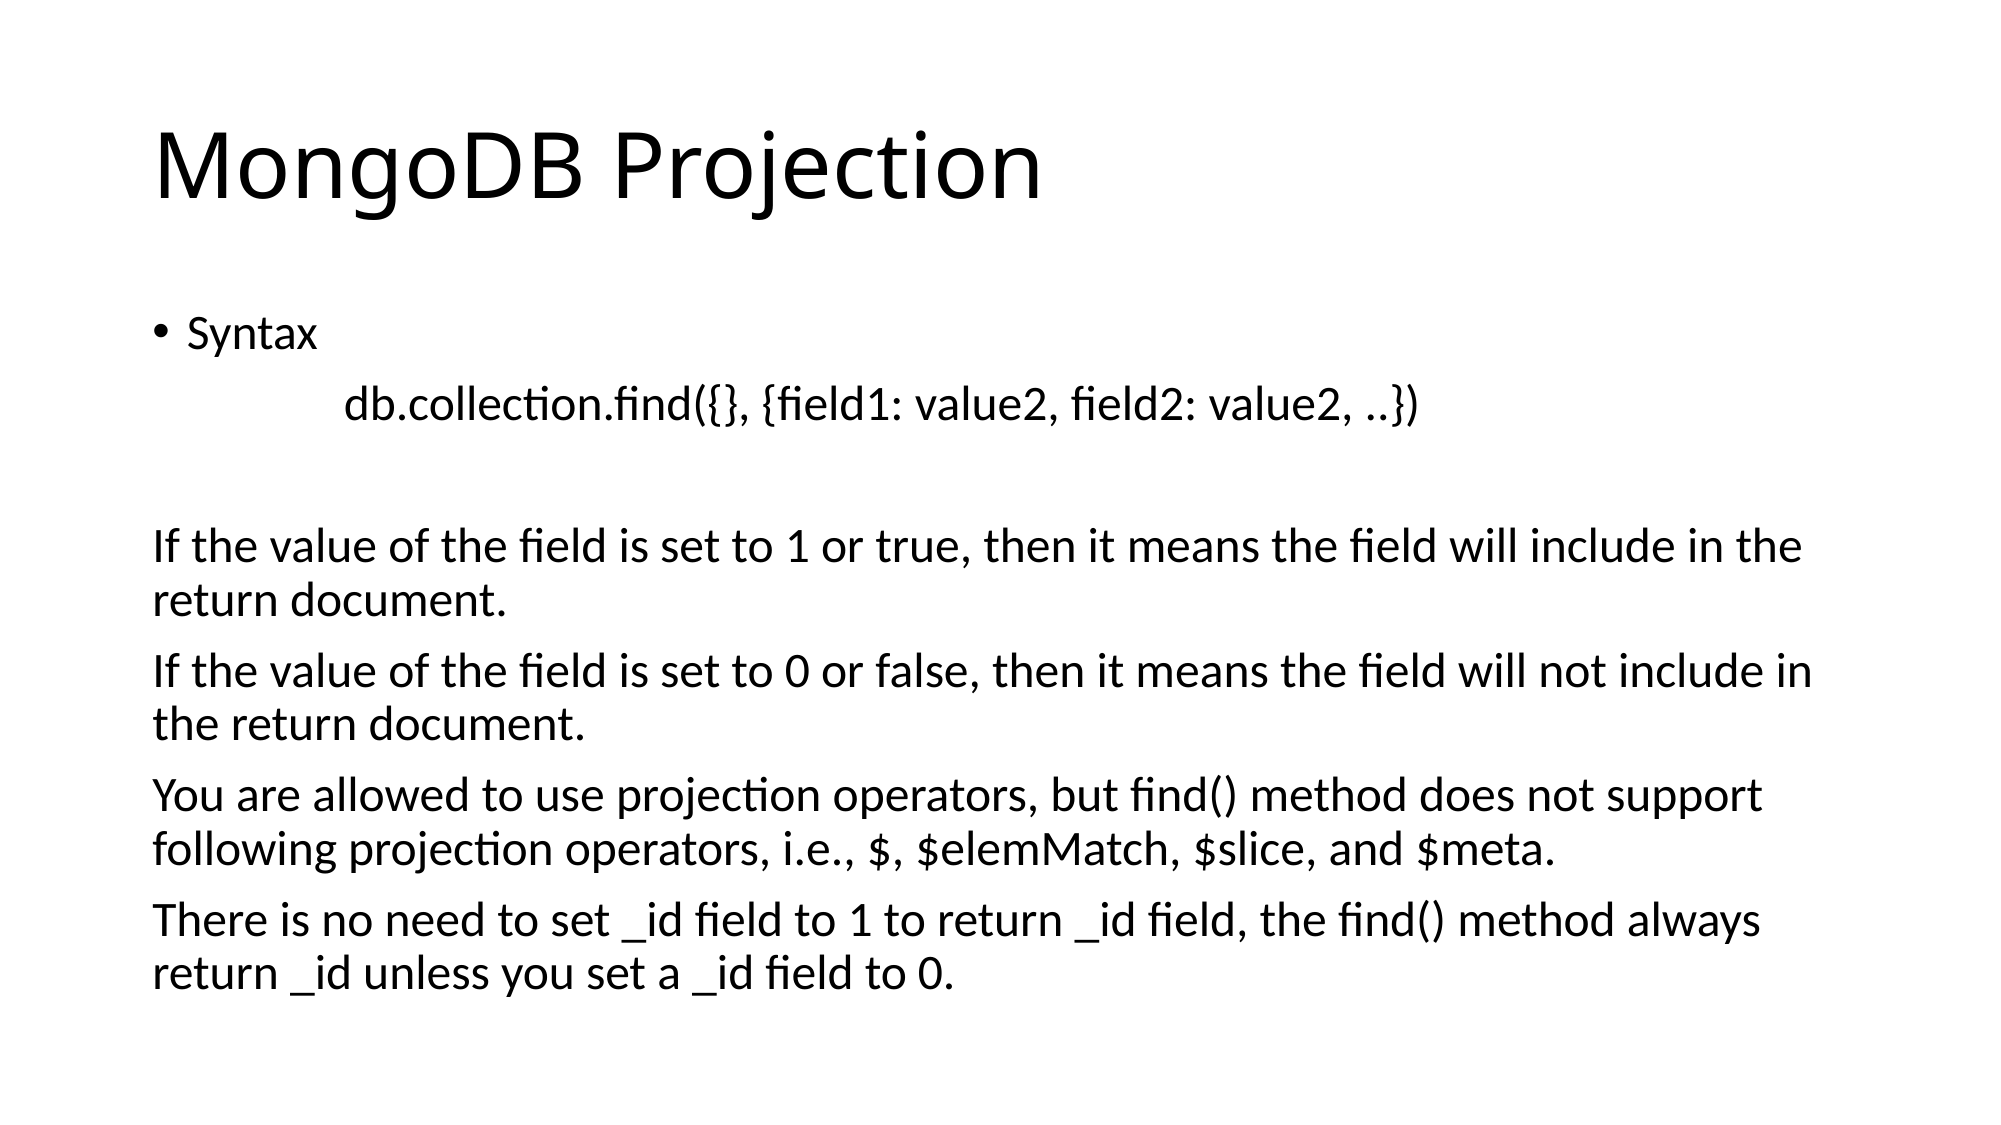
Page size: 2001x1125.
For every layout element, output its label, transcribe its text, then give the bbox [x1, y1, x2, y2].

title MongoDB Projection [137, 59, 1863, 278]
list Syntax db.collection.find({}, {field1: value2, field2: value2, ..}) If the value of the field is set to 1 or true, then it means the field will include in the return document. If the value of the field is set to 0 or false, then it means the field will not include in the return document. You are allowed to use projection operators, but find() method does not support following projection operators, i.e., $, $elemMatch, $slice, and $meta. There is no need to set _id field to 1 to return _id field, the find() method always return _id unless you set a _id field to 0. [137, 299, 1863, 1014]
